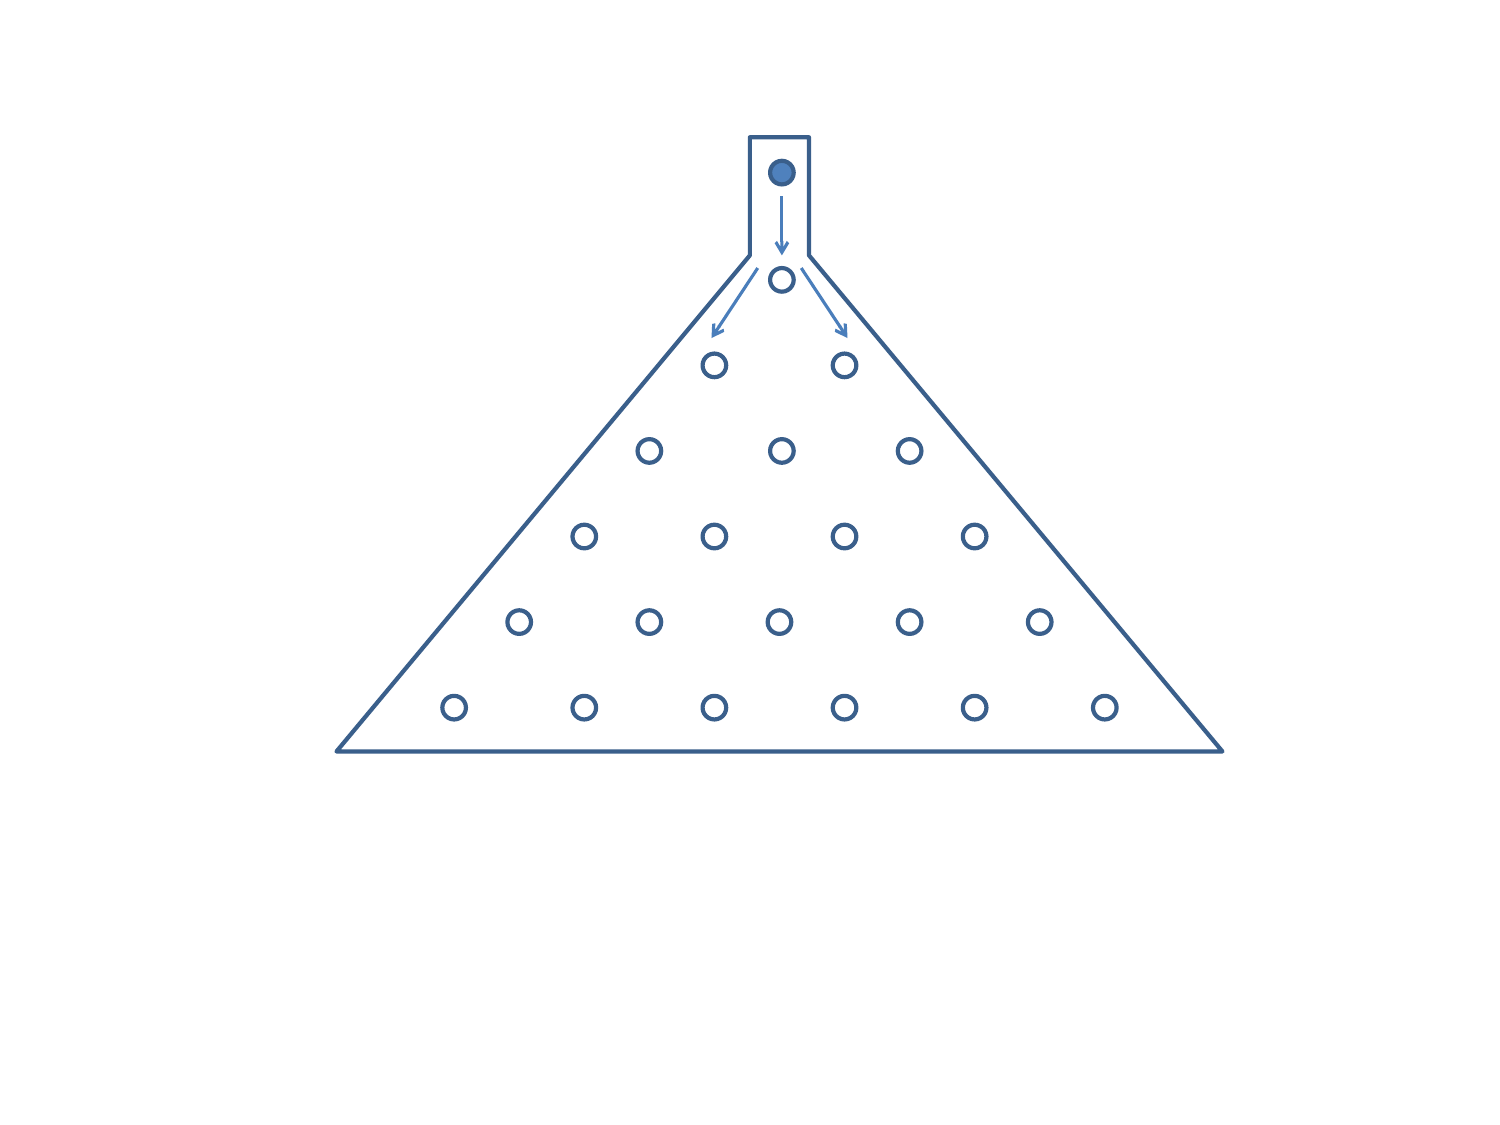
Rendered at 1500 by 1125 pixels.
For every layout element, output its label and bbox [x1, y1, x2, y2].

text_box [334, 626, 1225, 754]
text_box [711, 267, 848, 339]
text_box [768, 158, 796, 187]
text_box [739, 135, 820, 265]
text_box [442, 267, 1117, 720]
